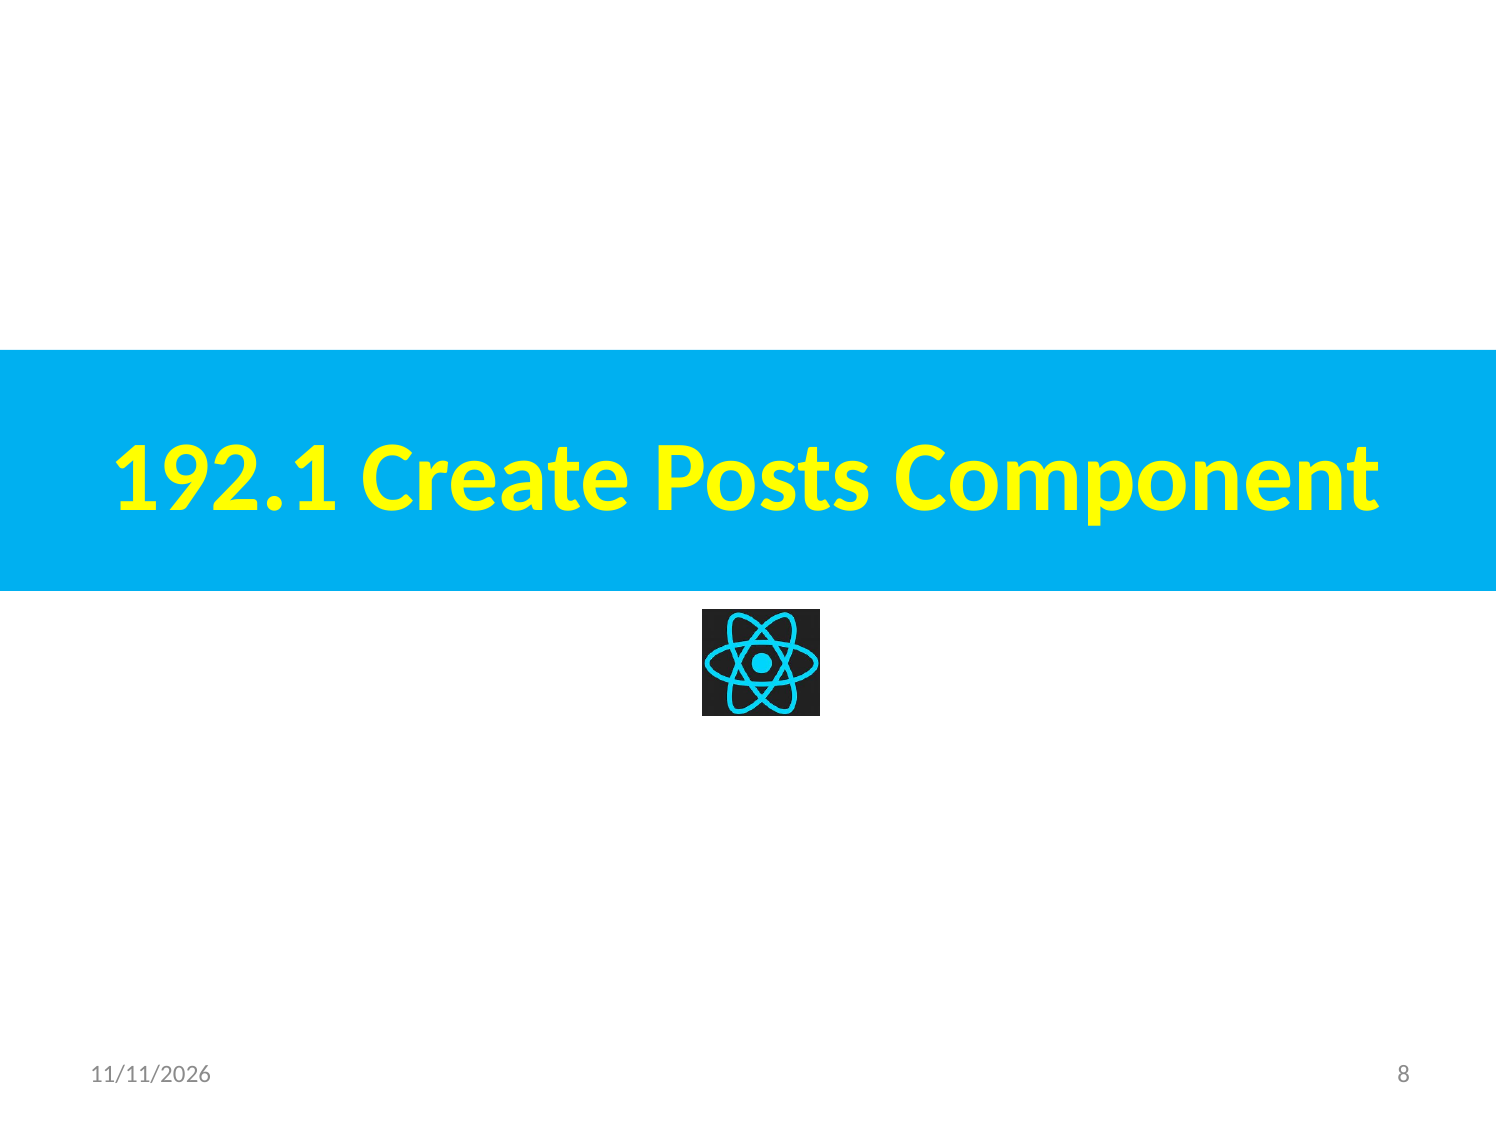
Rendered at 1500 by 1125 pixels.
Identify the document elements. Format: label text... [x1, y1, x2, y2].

picture [702, 609, 821, 716]
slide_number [75, 1042, 425, 1103]
title 192.1 Create Posts Component [0, 349, 1496, 591]
slide_number 8 [1074, 1042, 1425, 1103]
